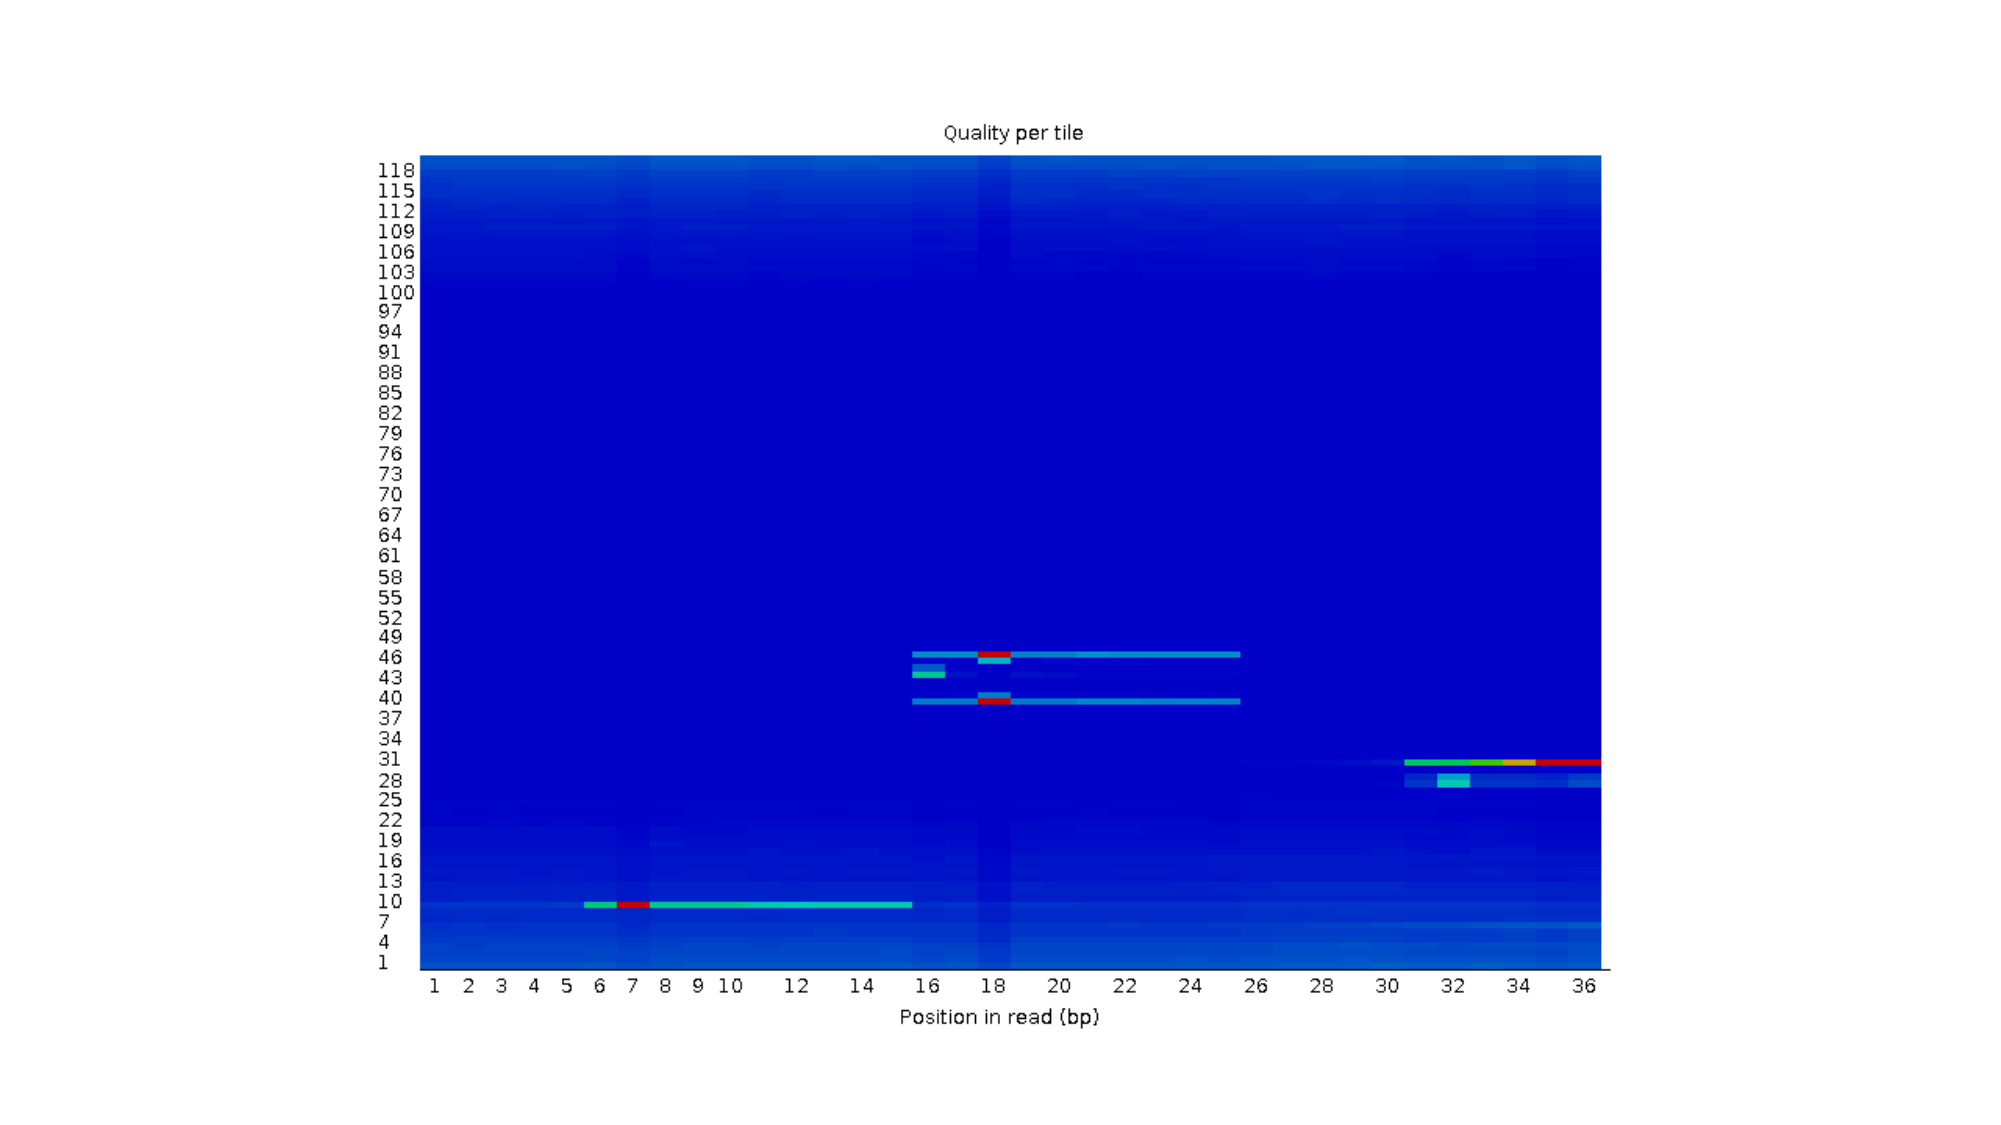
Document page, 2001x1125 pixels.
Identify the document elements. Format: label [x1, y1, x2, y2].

picture [374, 93, 1625, 1032]
